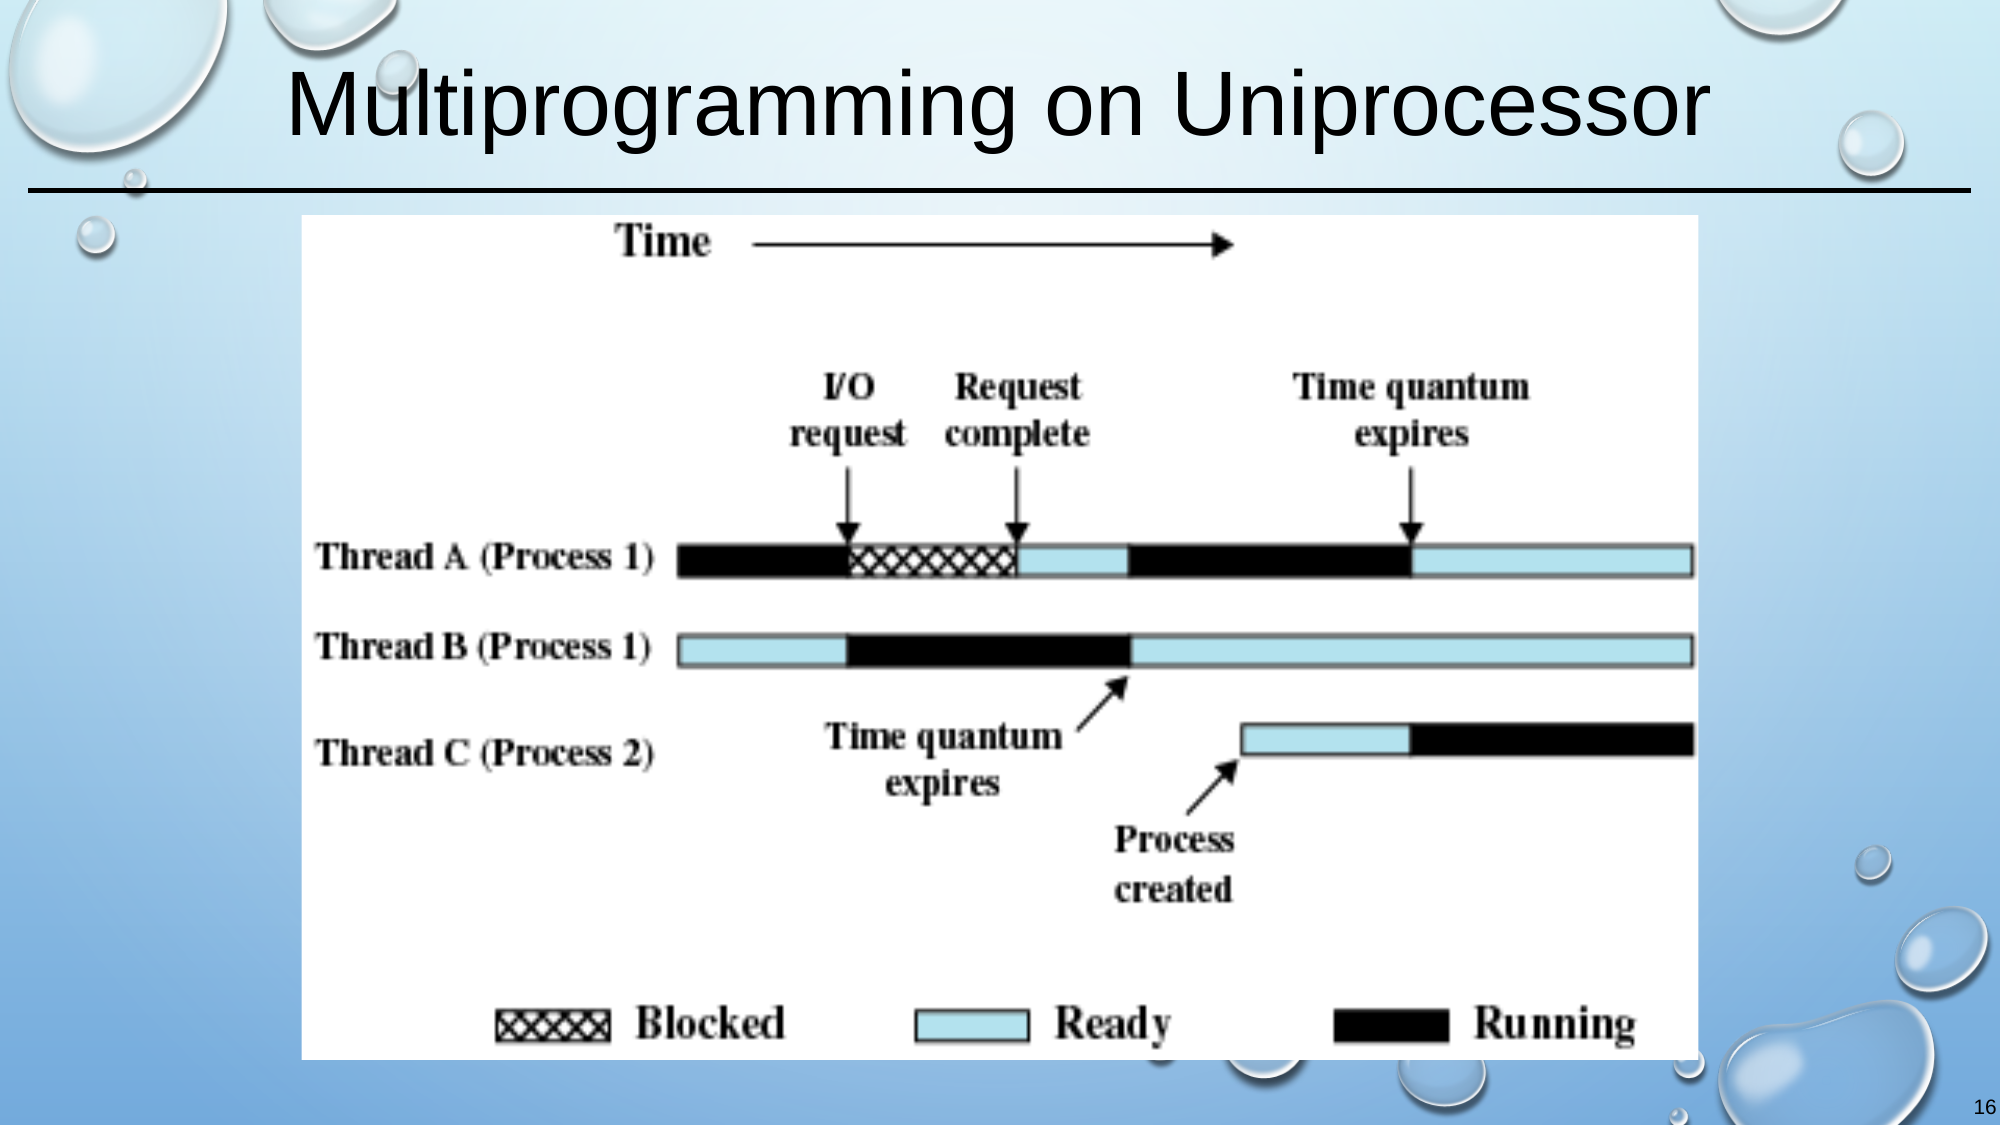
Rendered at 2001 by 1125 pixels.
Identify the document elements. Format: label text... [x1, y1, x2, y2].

slide_number 16 [1909, 1089, 2000, 1124]
picture [0, 0, 2000, 1125]
title Multiprogramming on Uniprocessor [28, 25, 1972, 187]
